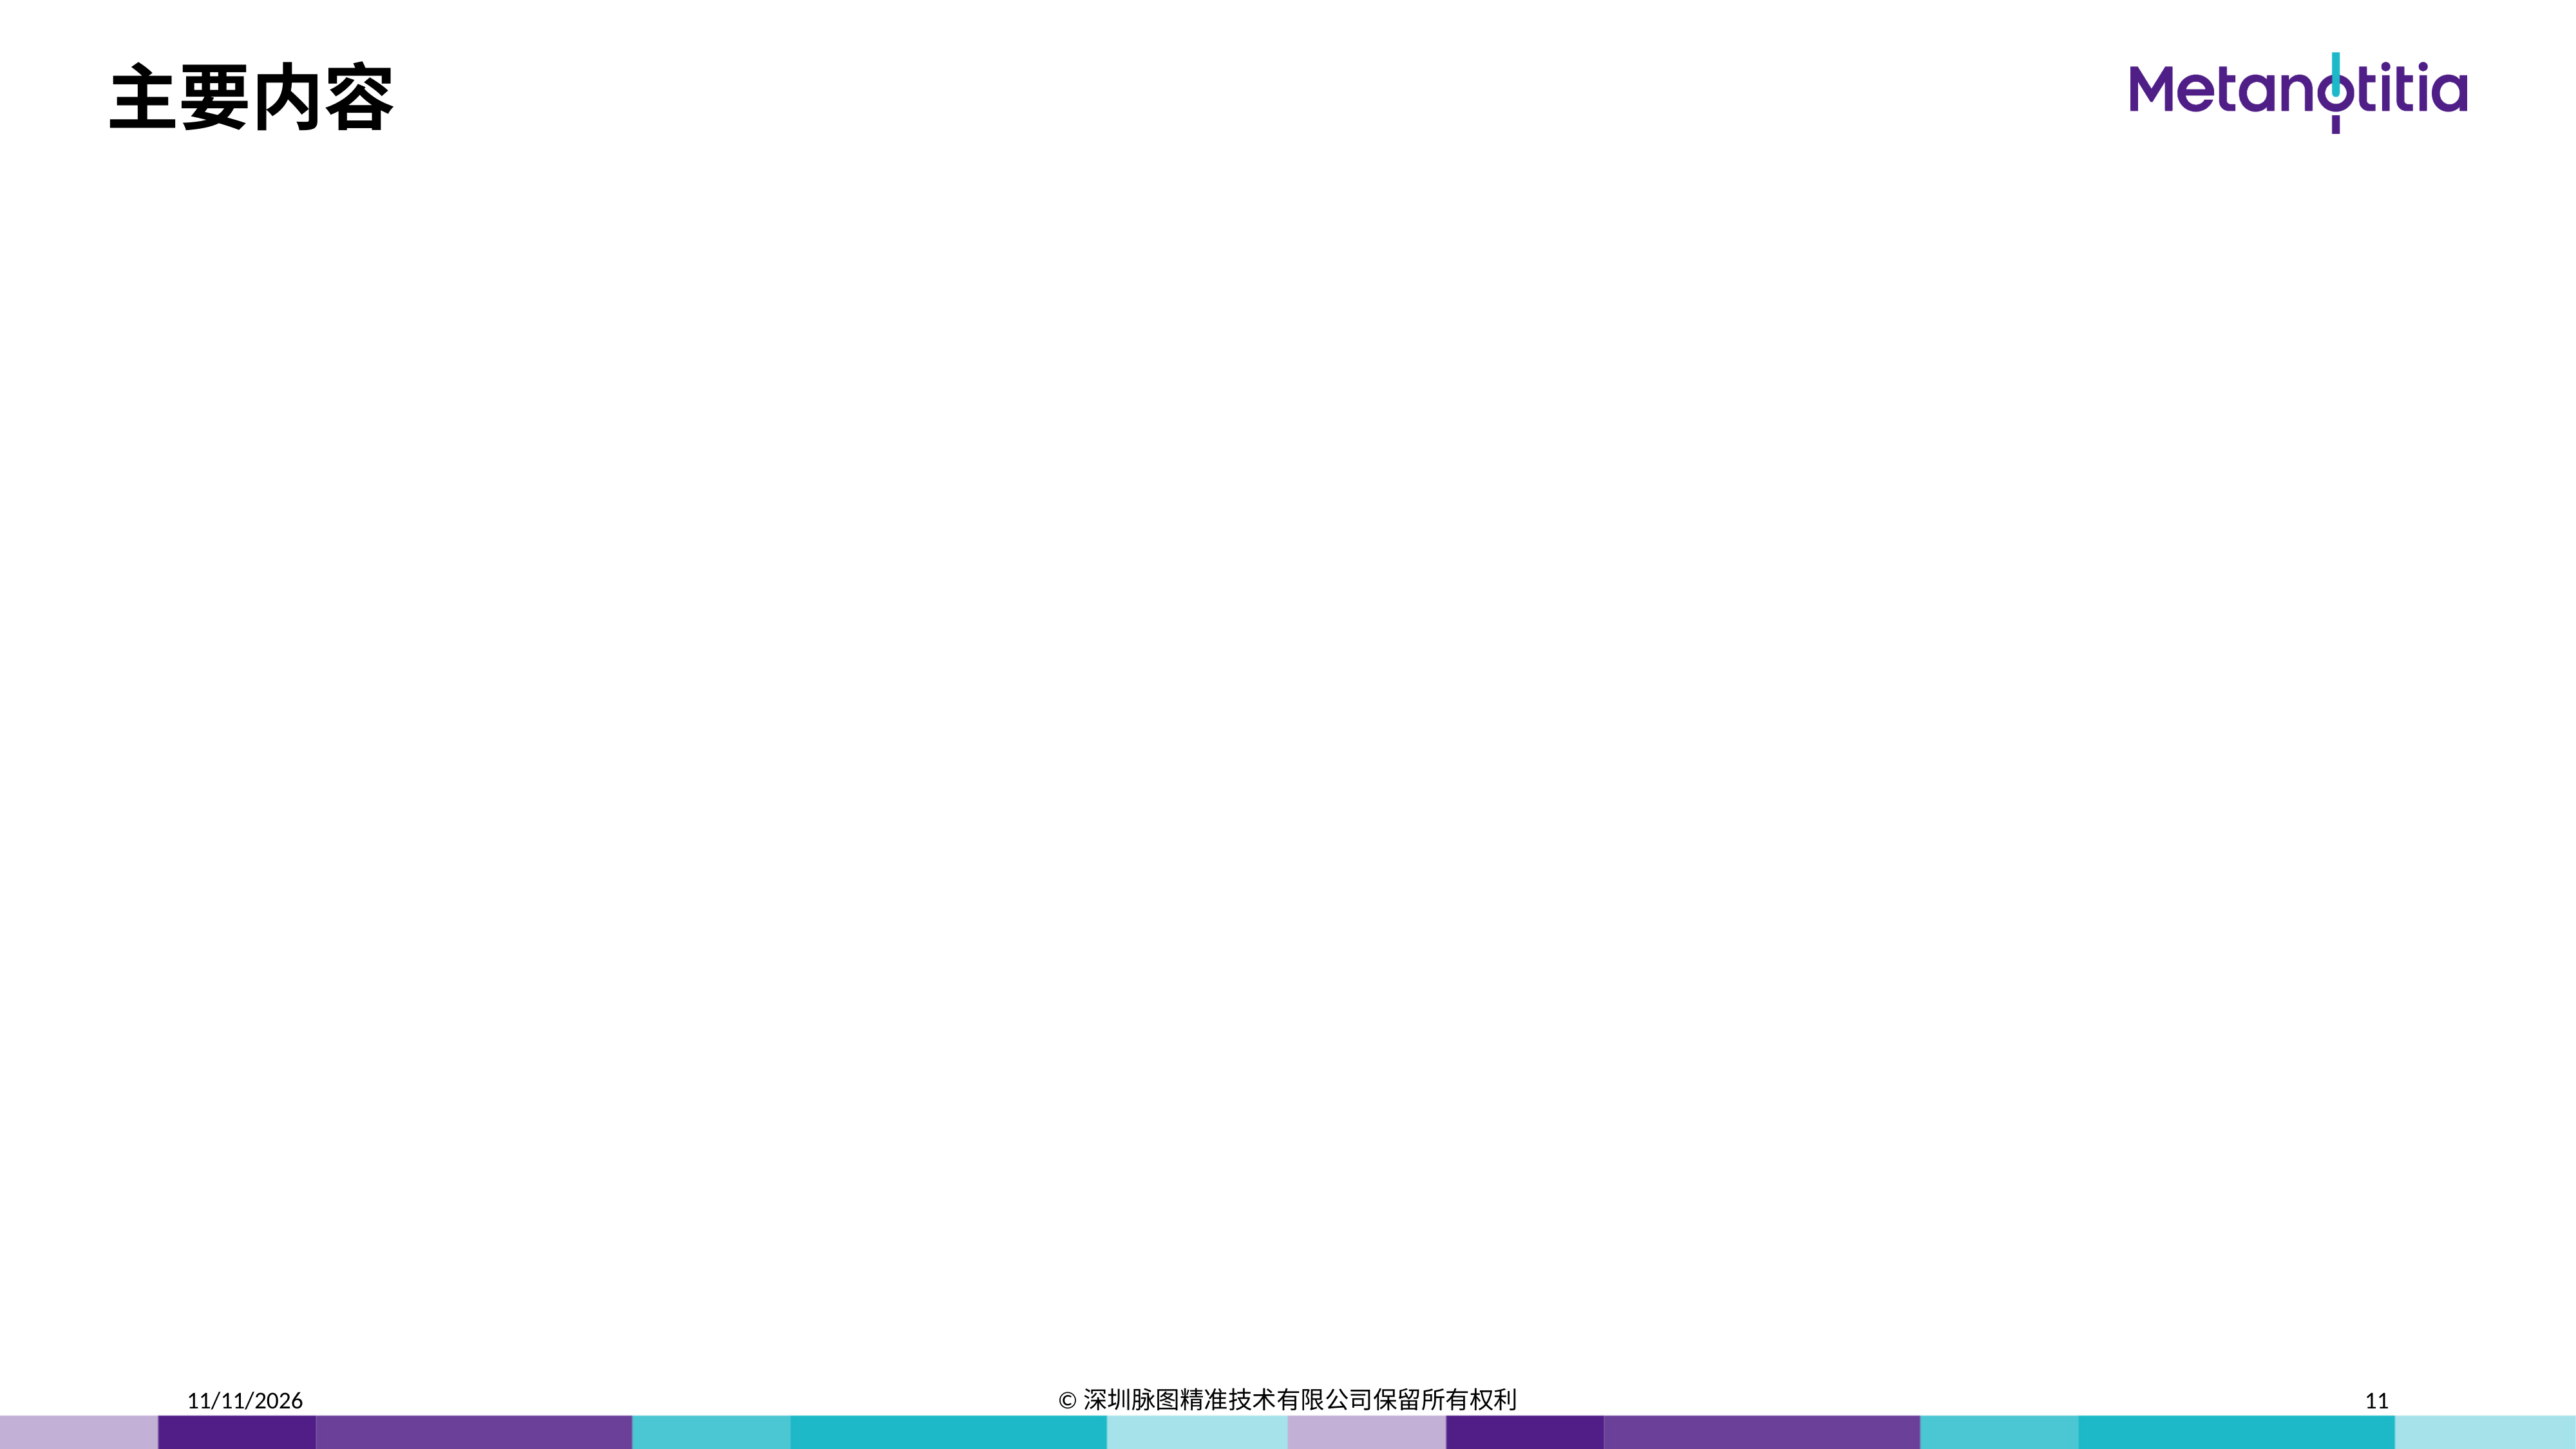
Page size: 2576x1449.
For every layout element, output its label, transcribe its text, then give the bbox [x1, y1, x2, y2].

picture [0, 0, 2576, 1449]
slide_number 11 [1819, 1360, 2399, 1438]
footer ©深圳脉图精准技术有限公司保留所有权利 [853, 1360, 1723, 1438]
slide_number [176, 1360, 757, 1438]
title 主要内容 [0, 0, 2222, 201]
